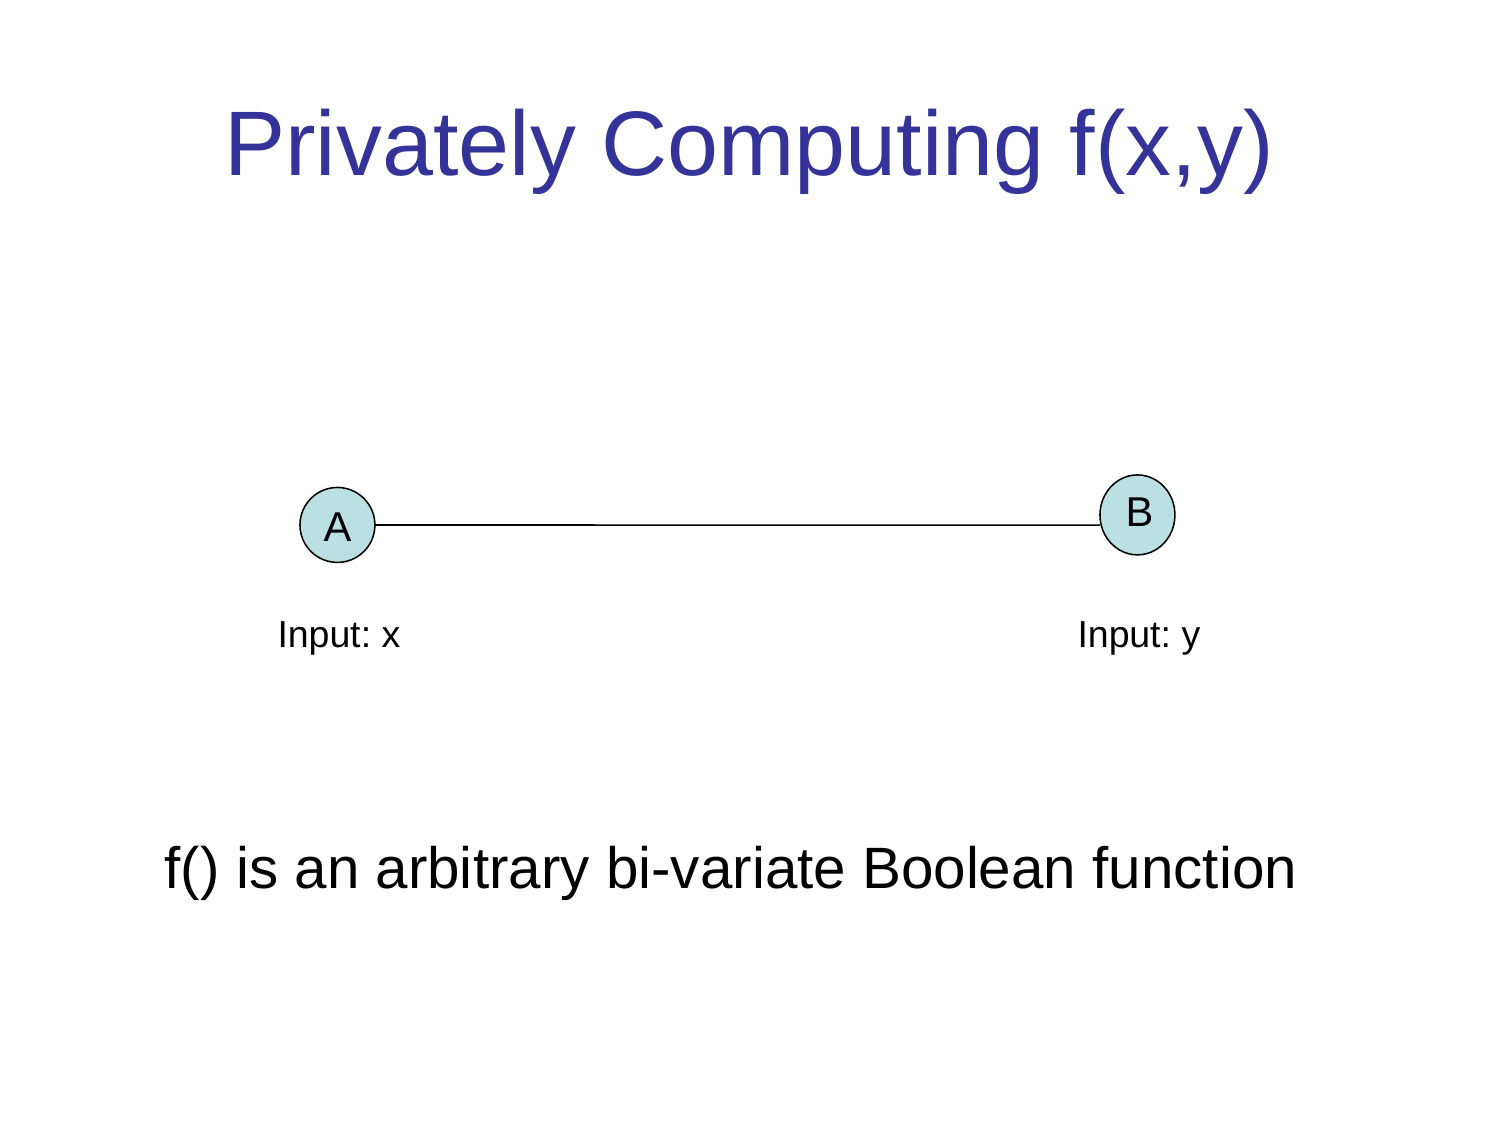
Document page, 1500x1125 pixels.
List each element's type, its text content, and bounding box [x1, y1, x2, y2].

text_box Input: x [262, 602, 416, 663]
text_box f() is an arbitrary bi-variate Boolean function [150, 823, 1314, 908]
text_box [299, 474, 1175, 563]
title Privately Computing f(x,y) [75, 45, 1425, 233]
text_box Input: y [1062, 602, 1216, 663]
